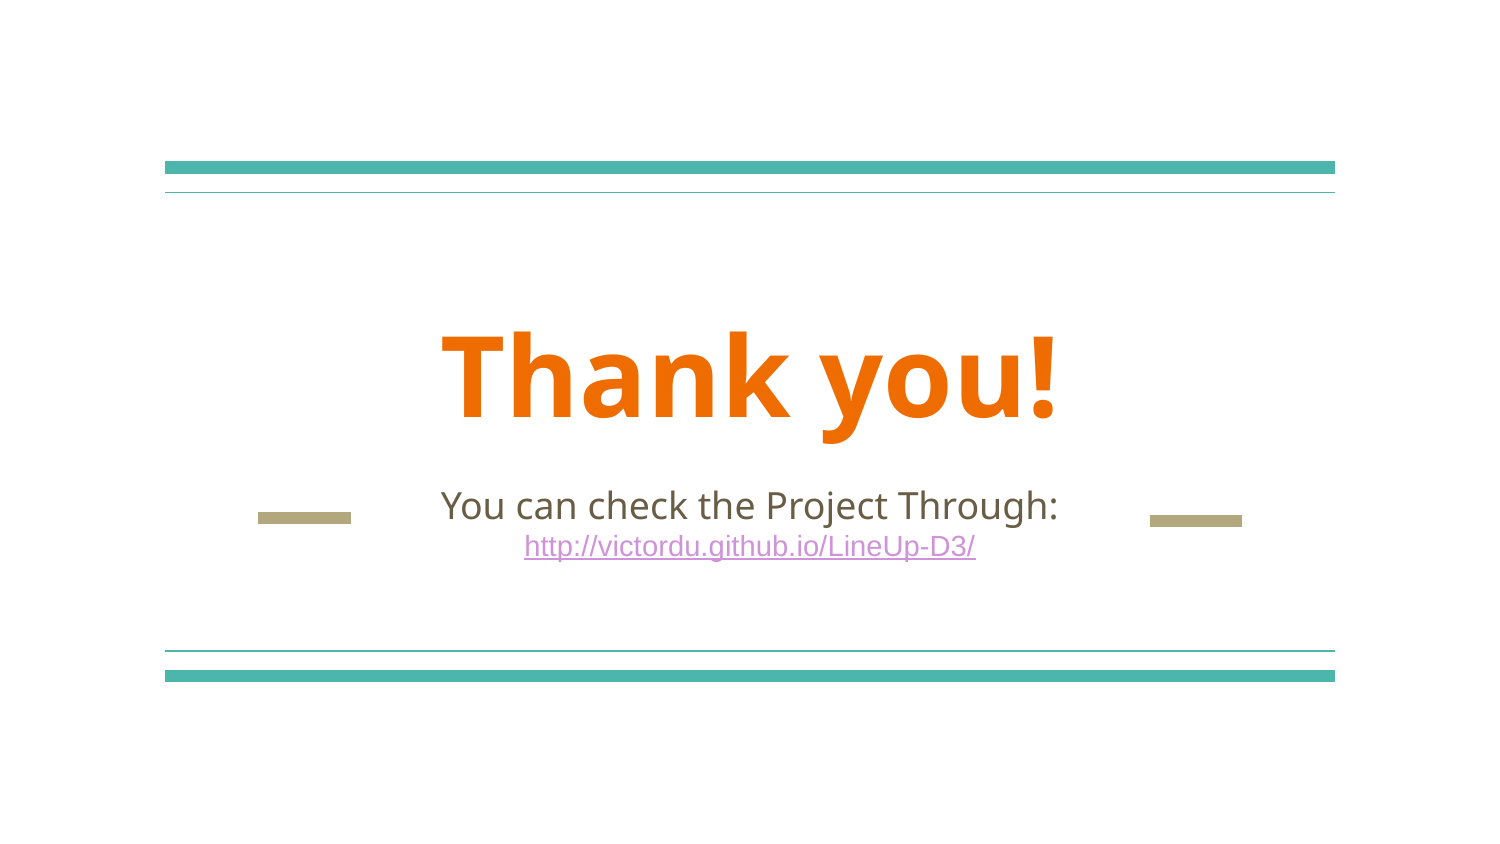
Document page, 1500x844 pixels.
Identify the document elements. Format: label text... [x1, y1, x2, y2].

title Thank you! [164, 287, 1336, 456]
subtitle You can check the Project Through: http://victordu.github.io/LineUp-D3/ [350, 467, 1150, 598]
